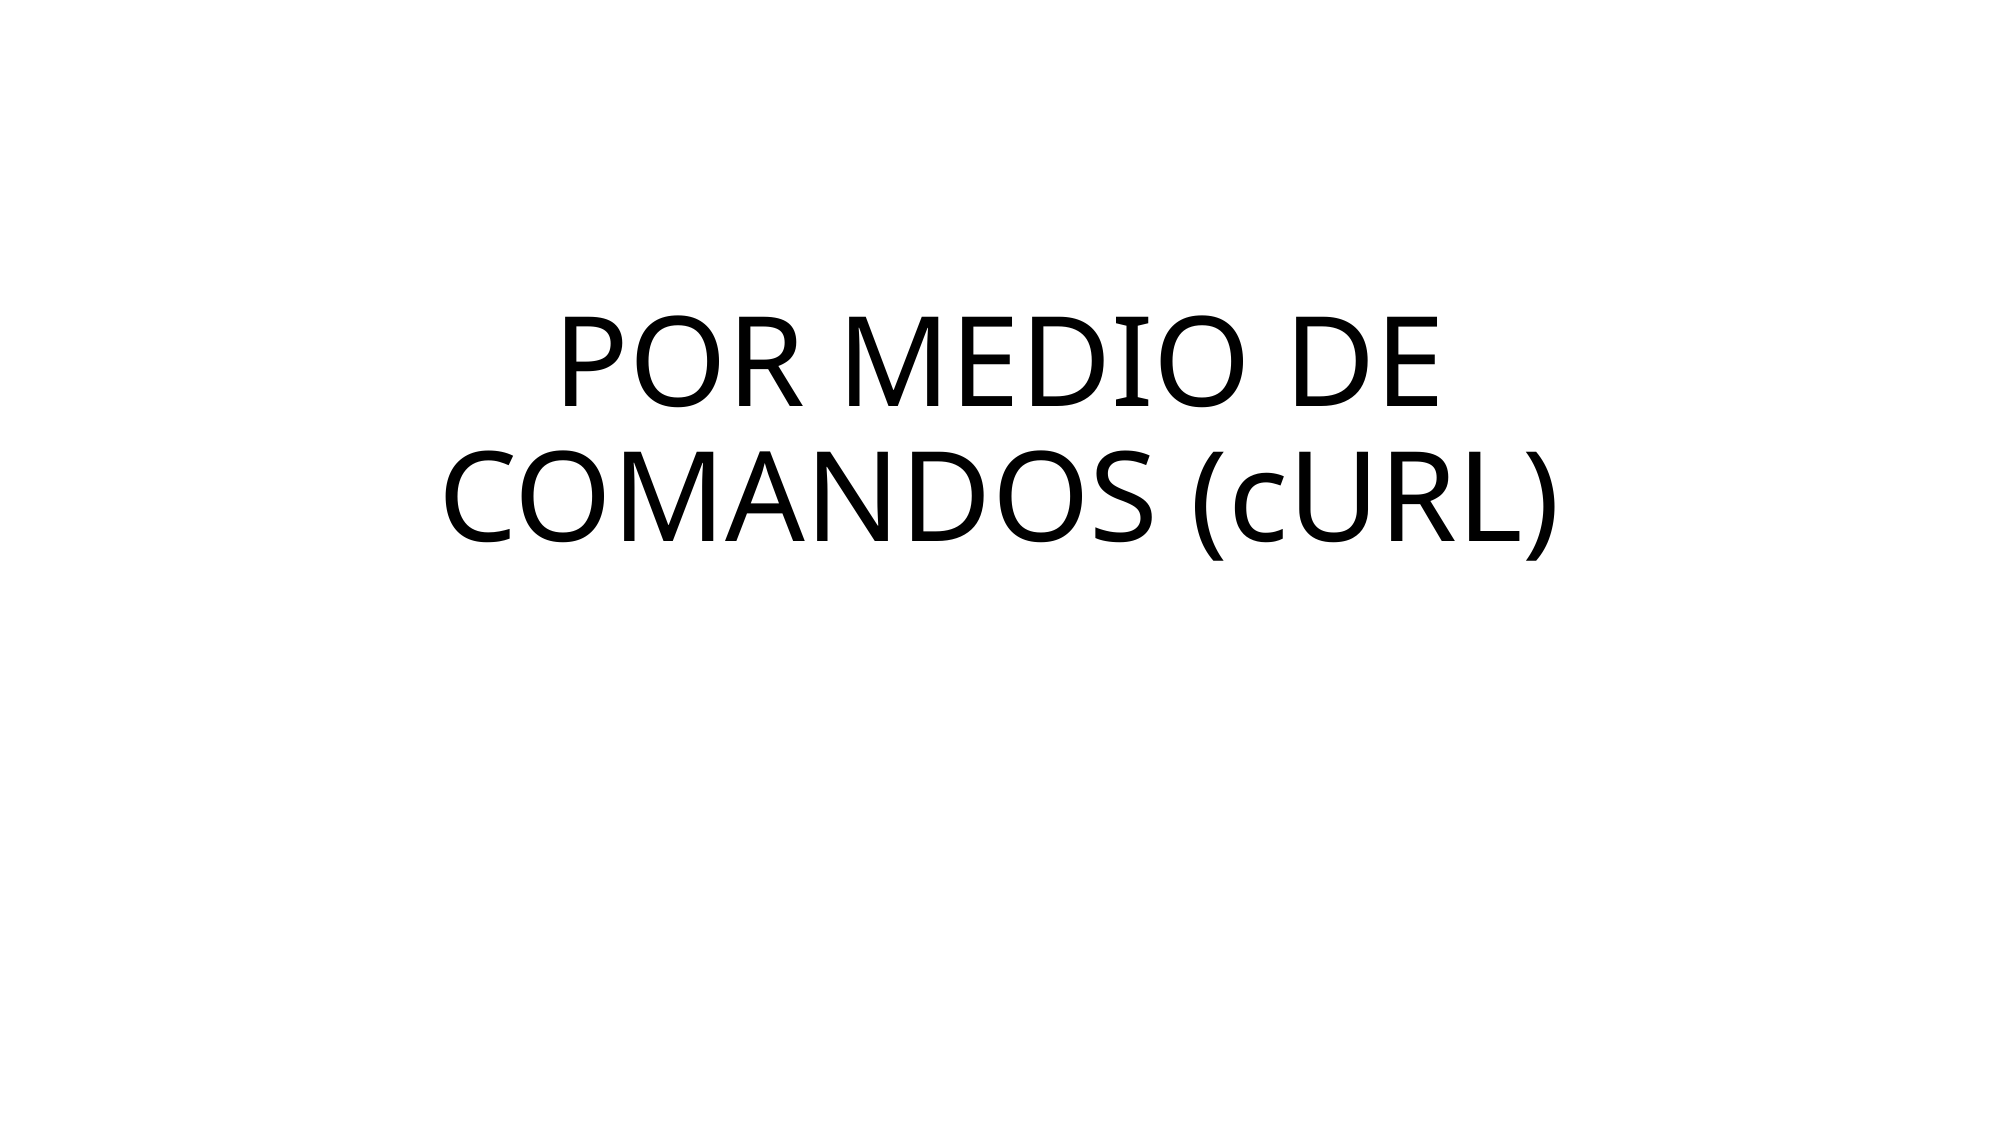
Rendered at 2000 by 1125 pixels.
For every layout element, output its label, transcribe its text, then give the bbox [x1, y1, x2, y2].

title POR MEDIO DE COMANDOS (cURL) [249, 184, 1750, 576]
